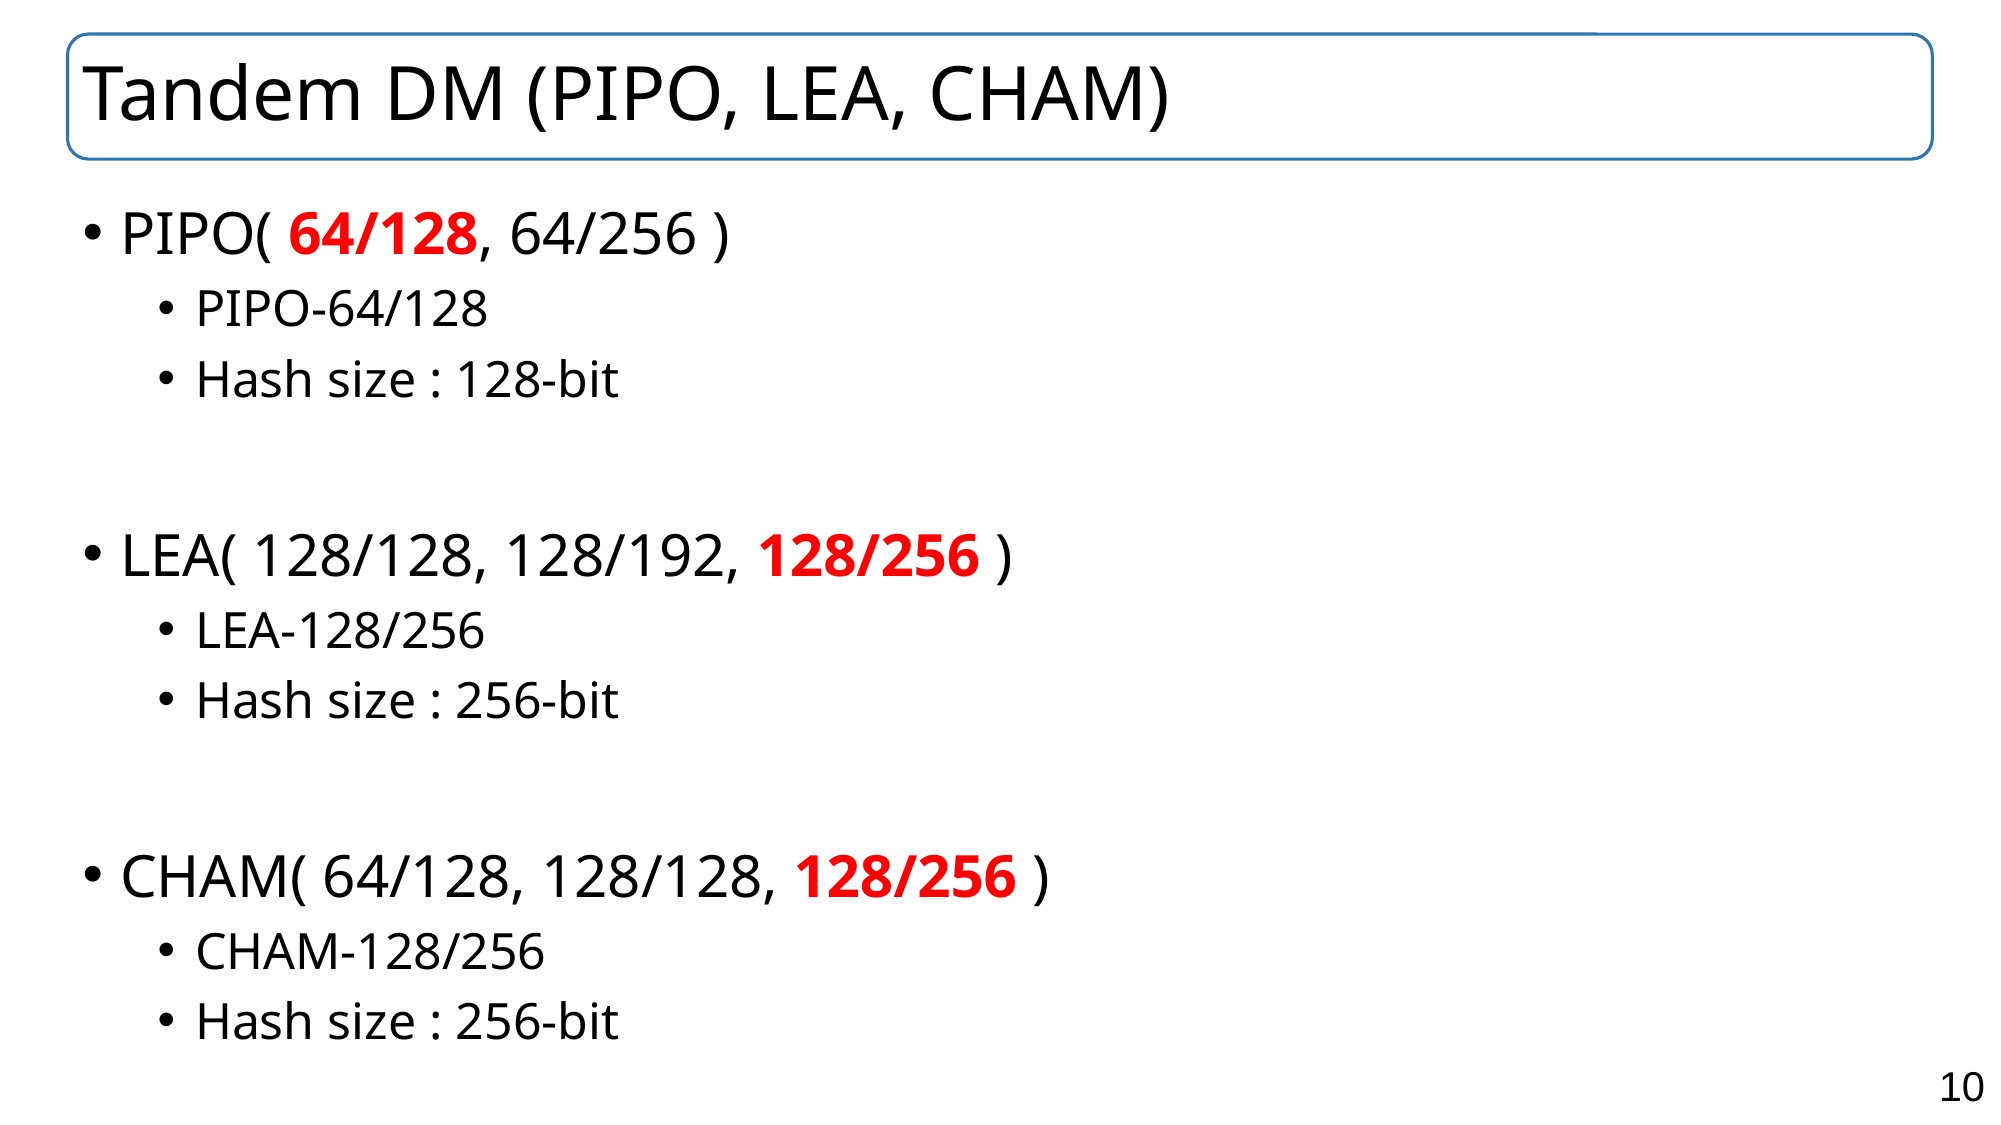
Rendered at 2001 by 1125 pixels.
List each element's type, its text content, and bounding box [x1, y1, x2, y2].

title Tandem DM (PIPO, LEA, CHAM) [67, 34, 1933, 160]
list PIPO( 64/128, 64/256 ) PIPO-64/128 Hash size : 128-bit LEA( 128/128, 128/192, 128/256 ) LEA-128/256 Hash size : 256-bit CHAM( 64/128, 128/128, 128/256 ) CHAM-128/256 Hash size : 256-bit [67, 189, 1933, 1109]
